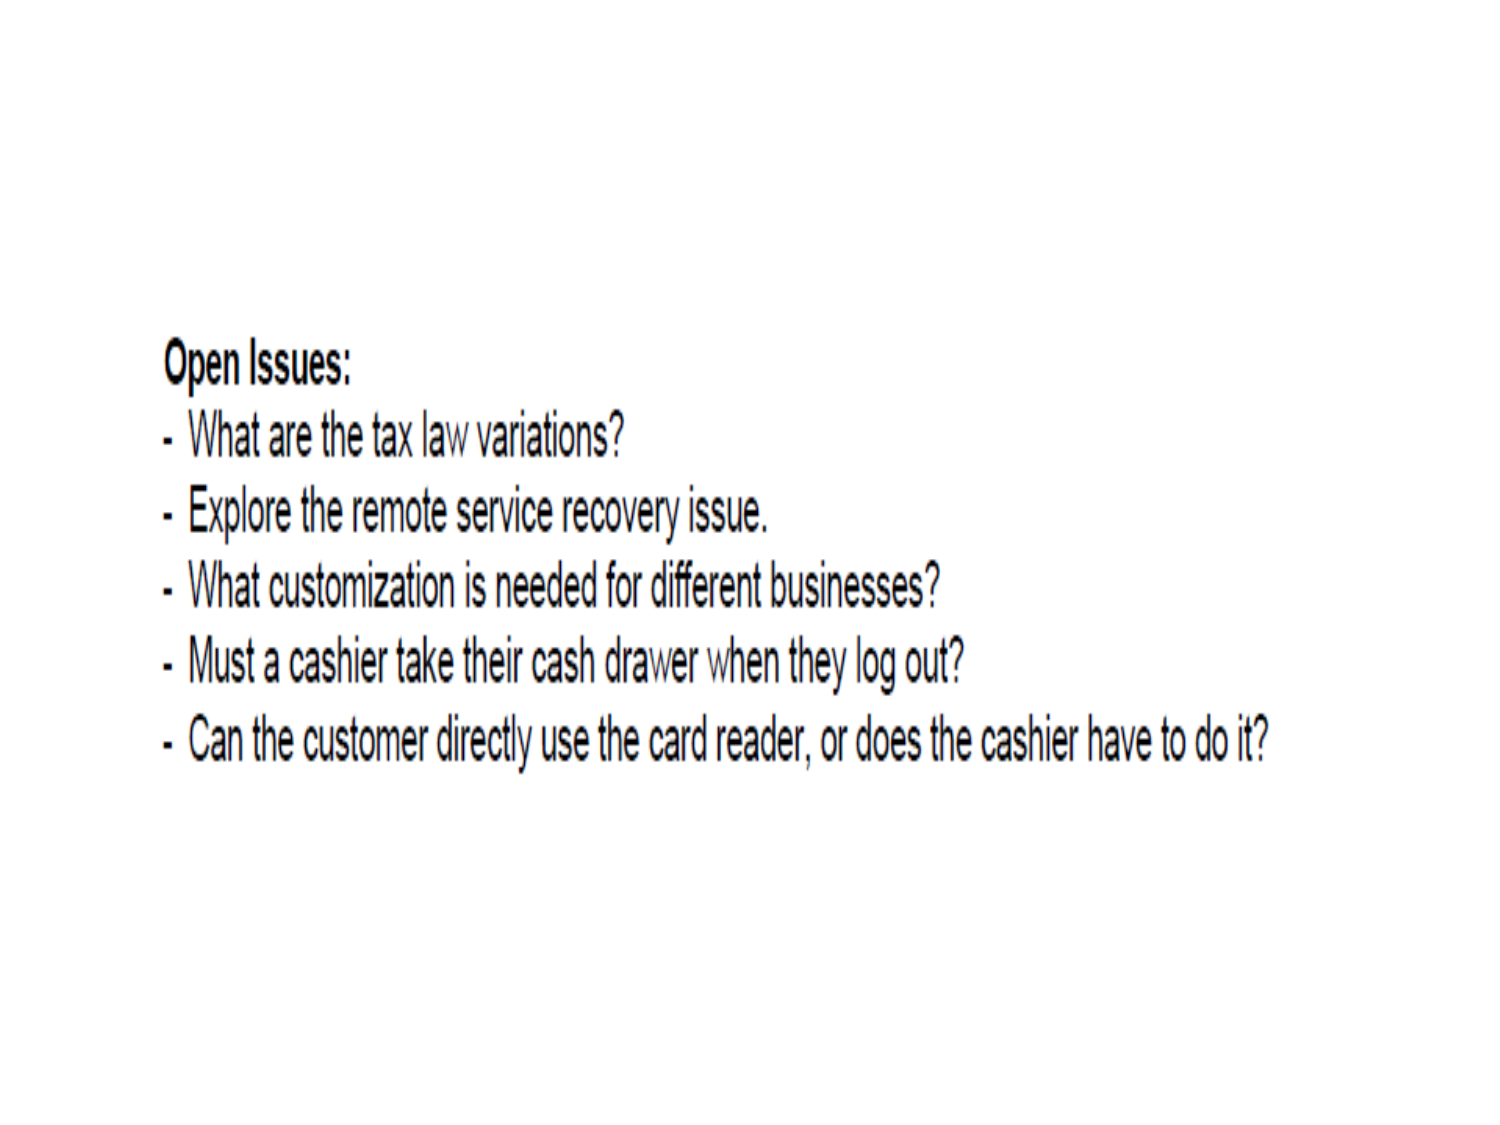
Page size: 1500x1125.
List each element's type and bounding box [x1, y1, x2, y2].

list [133, 304, 1367, 856]
